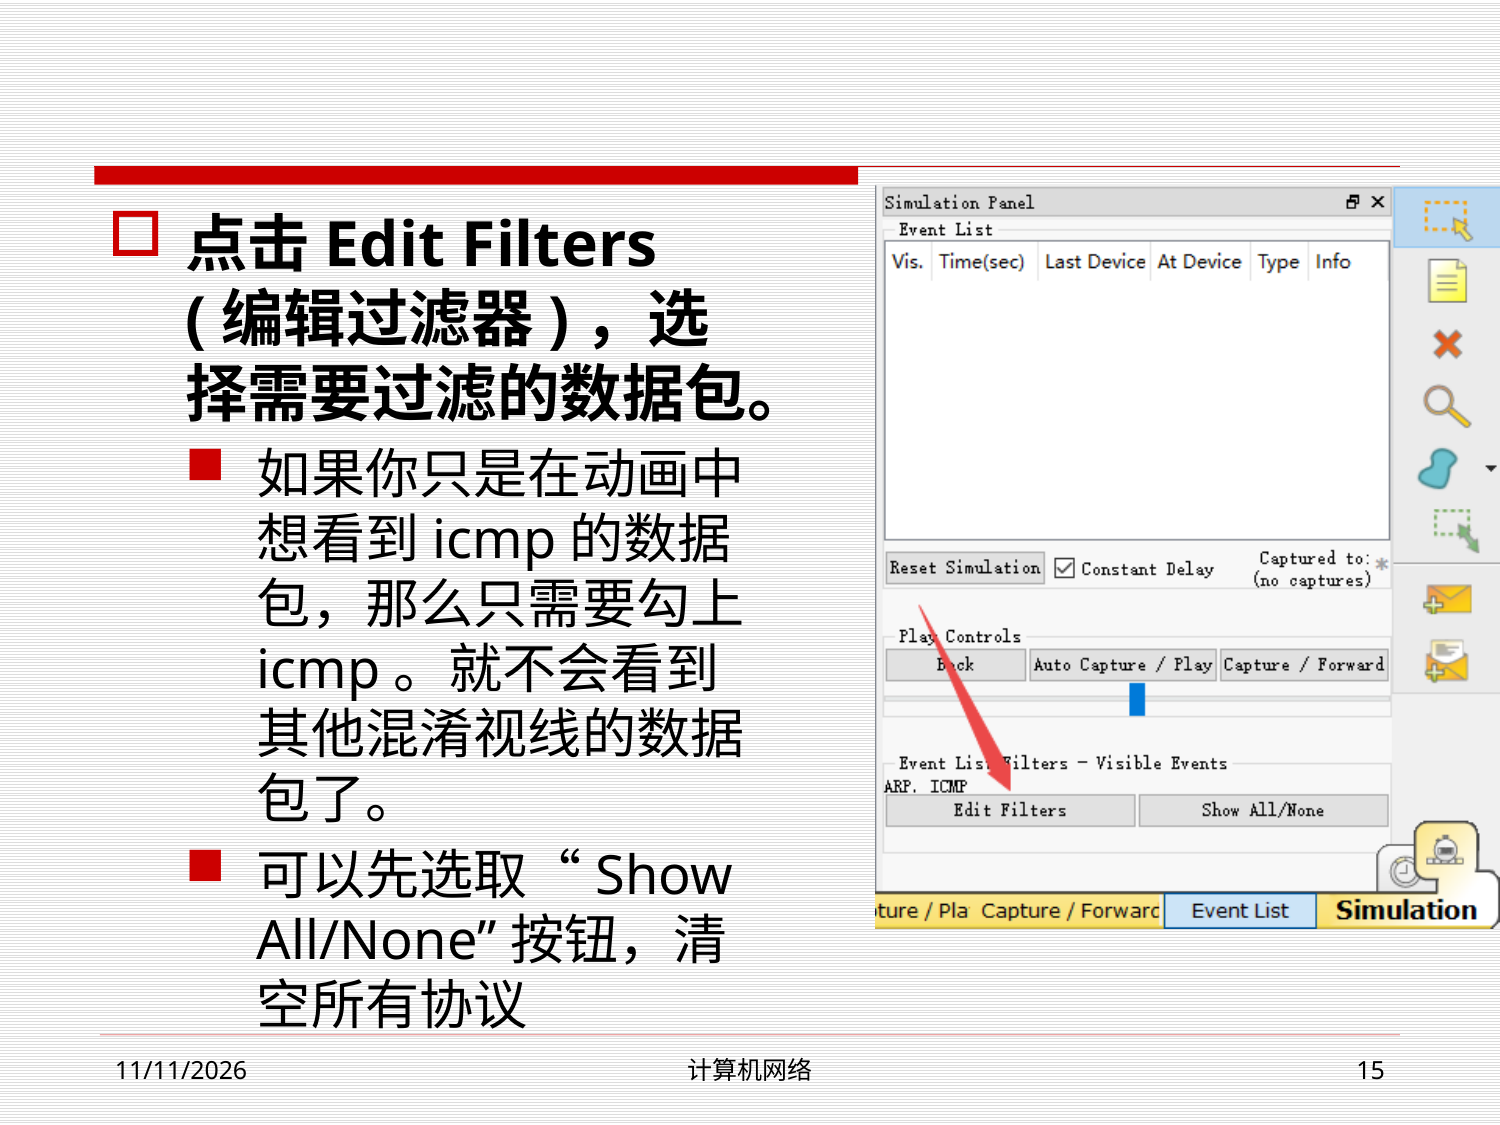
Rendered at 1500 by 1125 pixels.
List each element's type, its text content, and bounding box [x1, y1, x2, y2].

slide_number 15 [1074, 1046, 1400, 1103]
footer 计算机网络 [512, 1046, 988, 1103]
list 点击Edit Filters (编辑过滤器)，选择需要过滤的数据包。 如果你只是在动画中想看到icmp的数据包，那么只需要勾上icmp。就不会看到其他混淆视线的数据包了。 可以先选取“Show All/None”按钮，清空所有协议 [92, 196, 782, 1024]
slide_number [99, 1046, 425, 1103]
picture [874, 184, 1500, 929]
